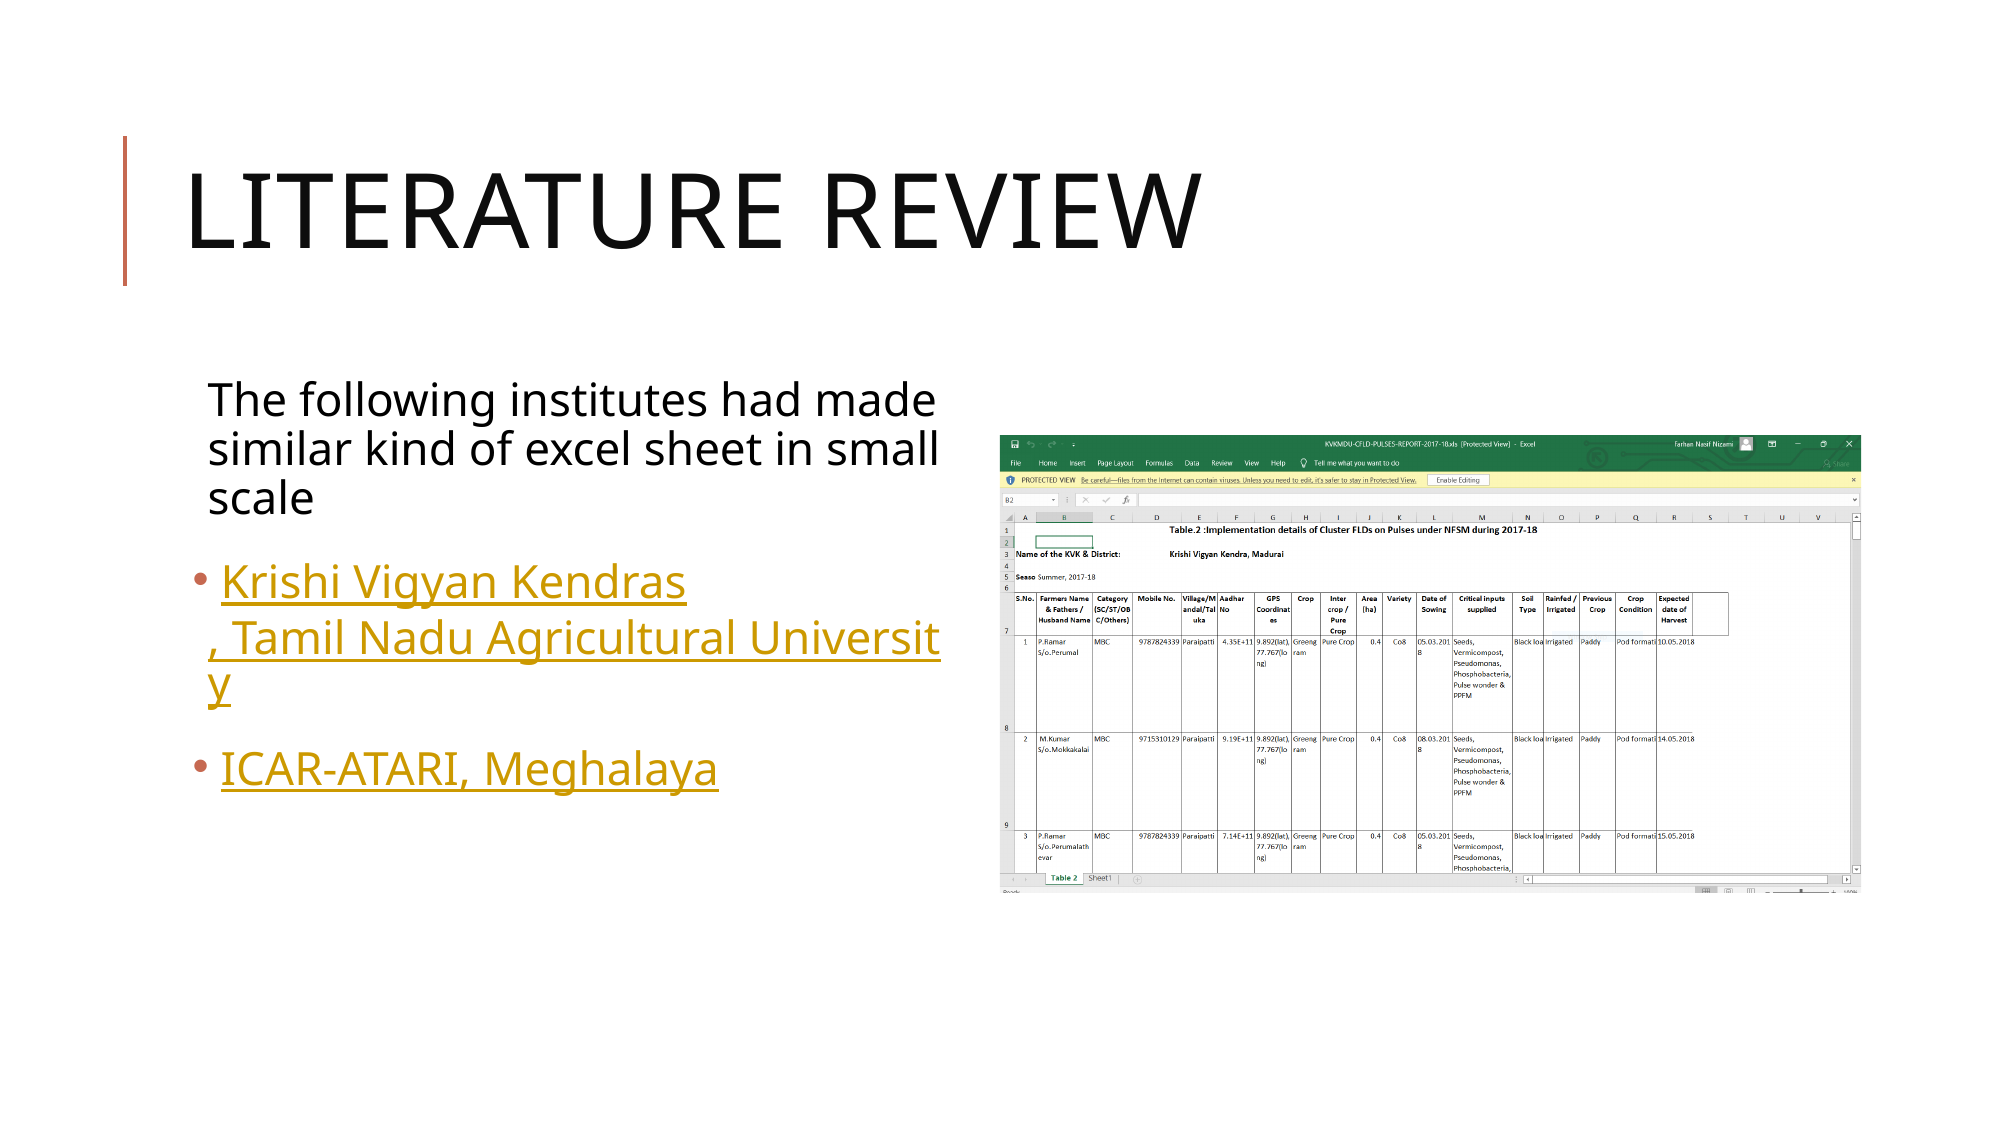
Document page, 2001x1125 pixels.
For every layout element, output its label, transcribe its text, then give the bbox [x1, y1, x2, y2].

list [999, 435, 1862, 893]
title Literature review [168, 96, 1763, 342]
list The following institutes had made similar kind of excel sheet in small scale Krishi Vigyan Kendras, Tamil Nadu Agricultural University ICAR-ATARI, Meghalaya [185, 368, 966, 1029]
